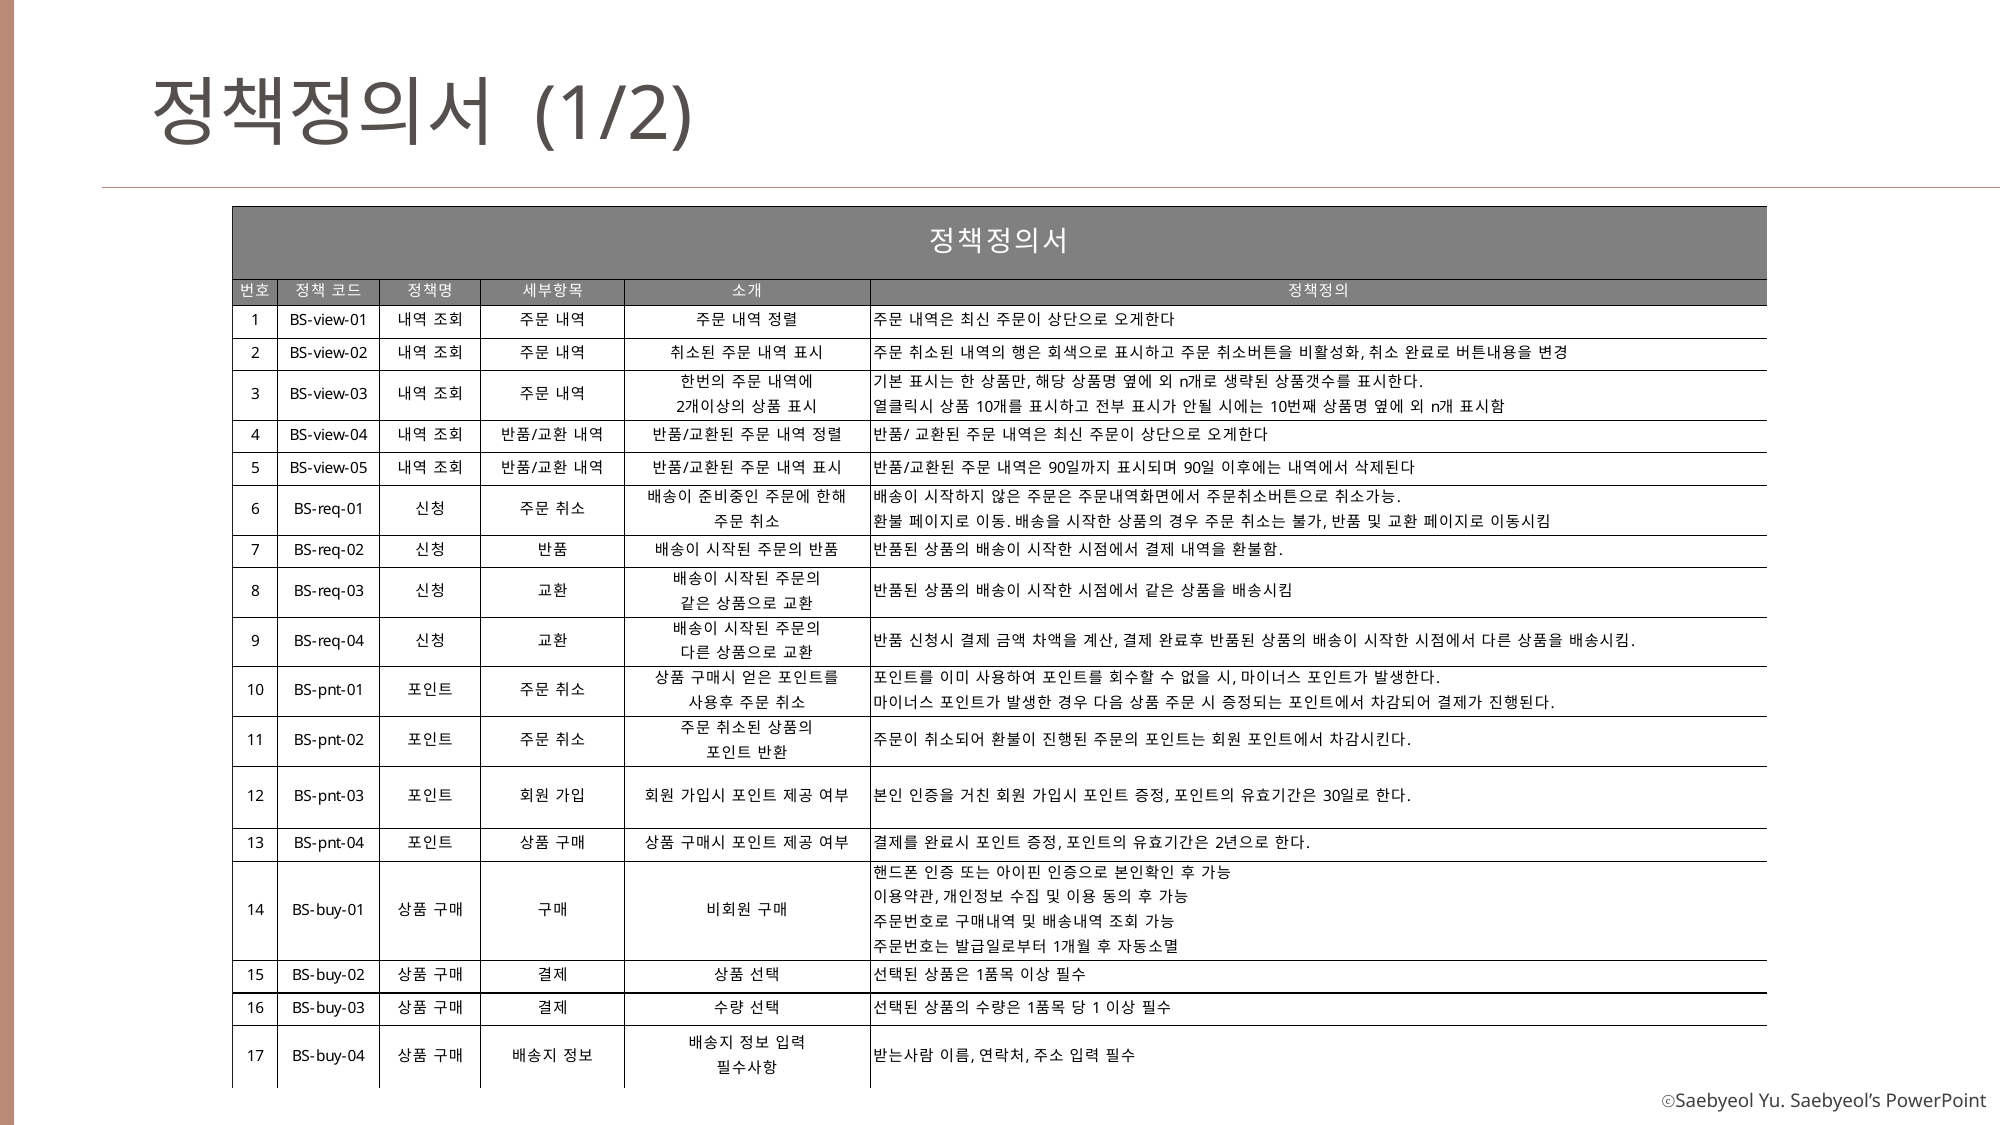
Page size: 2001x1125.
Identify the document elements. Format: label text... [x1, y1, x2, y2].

text_box [0, 0, 15, 1125]
text_box 정책정의서 (1/2) [135, 57, 709, 163]
picture [232, 205, 1768, 1089]
